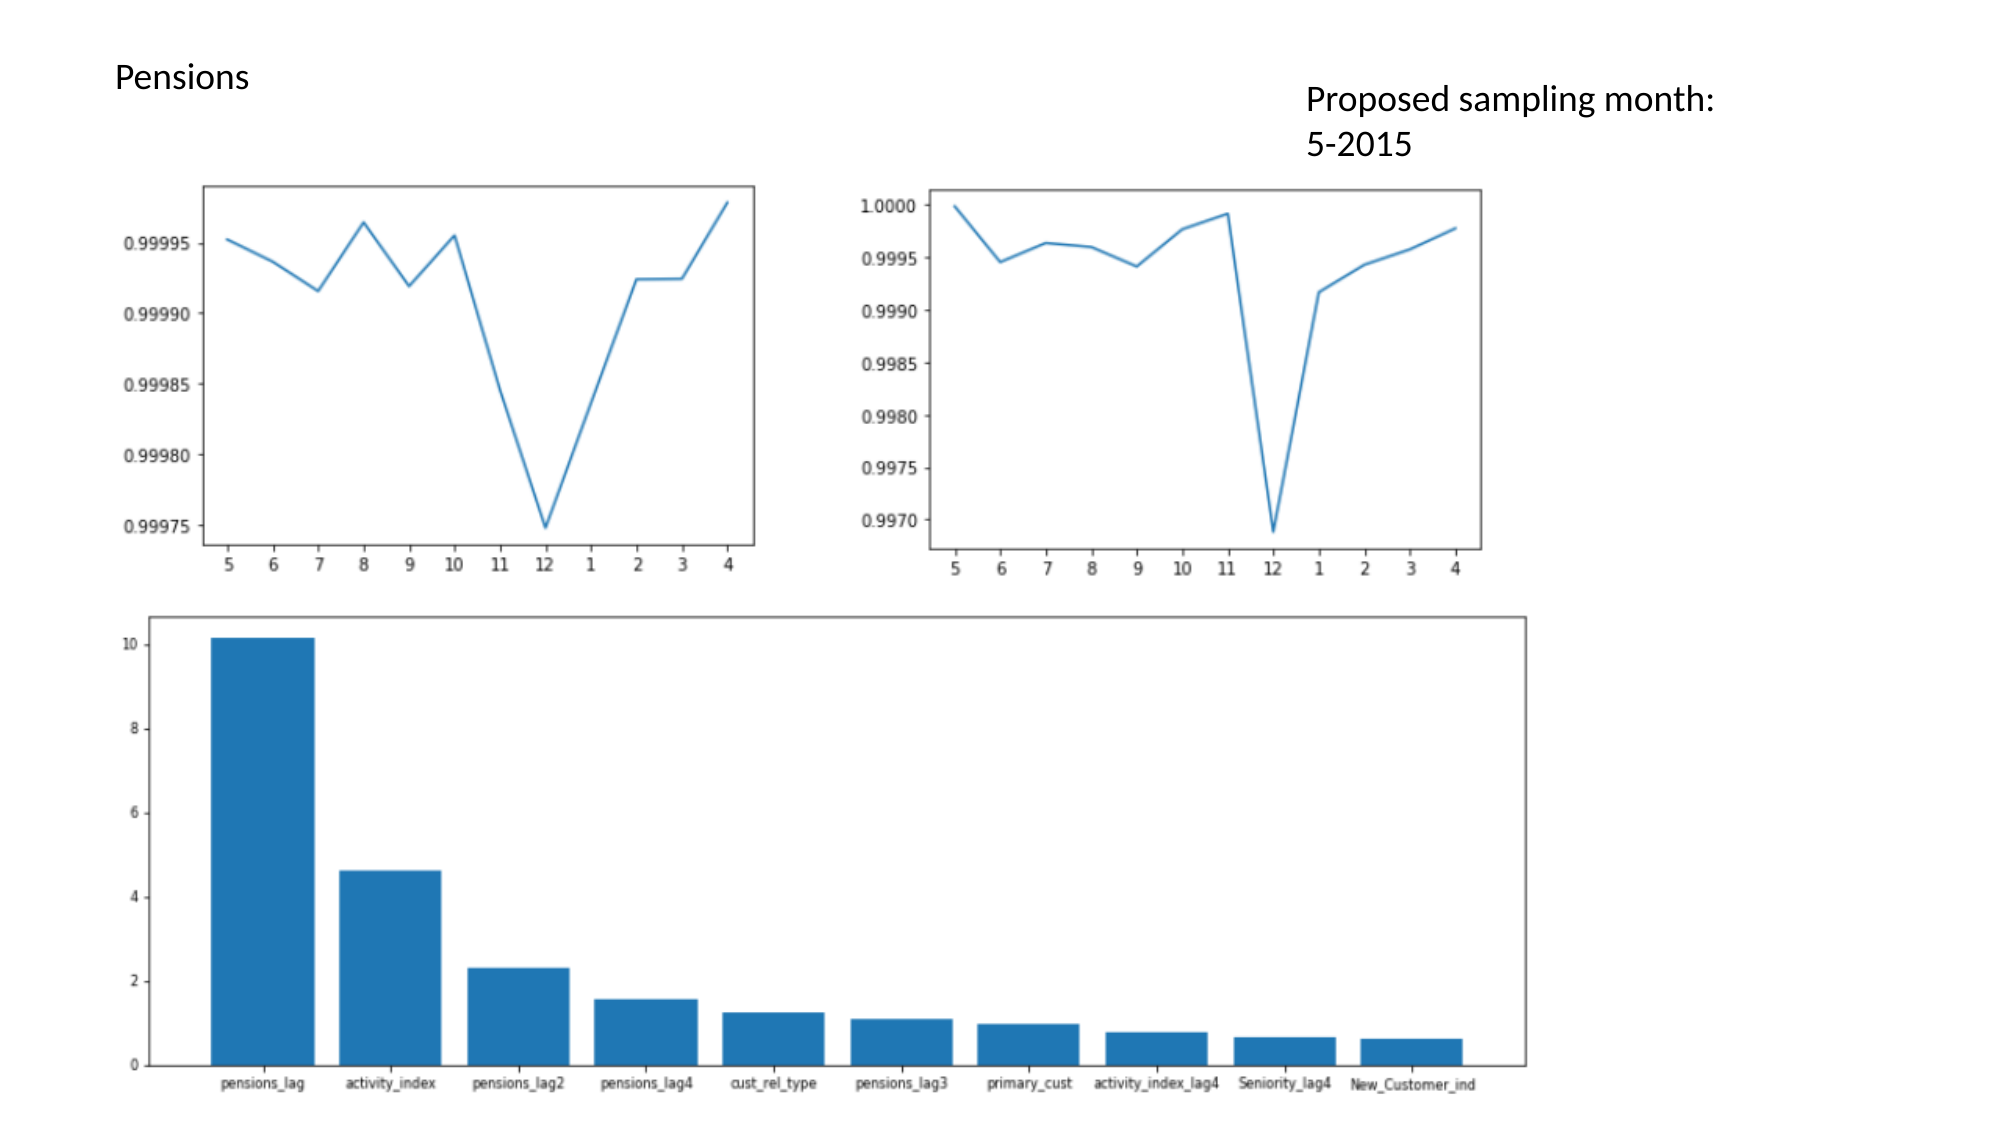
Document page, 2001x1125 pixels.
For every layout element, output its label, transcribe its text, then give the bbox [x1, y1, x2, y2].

text_box Proposed sampling month: 5-2015 [1291, 66, 1900, 171]
picture [841, 172, 1492, 593]
text_box Pensions [100, 44, 476, 105]
picture [100, 162, 1554, 1105]
